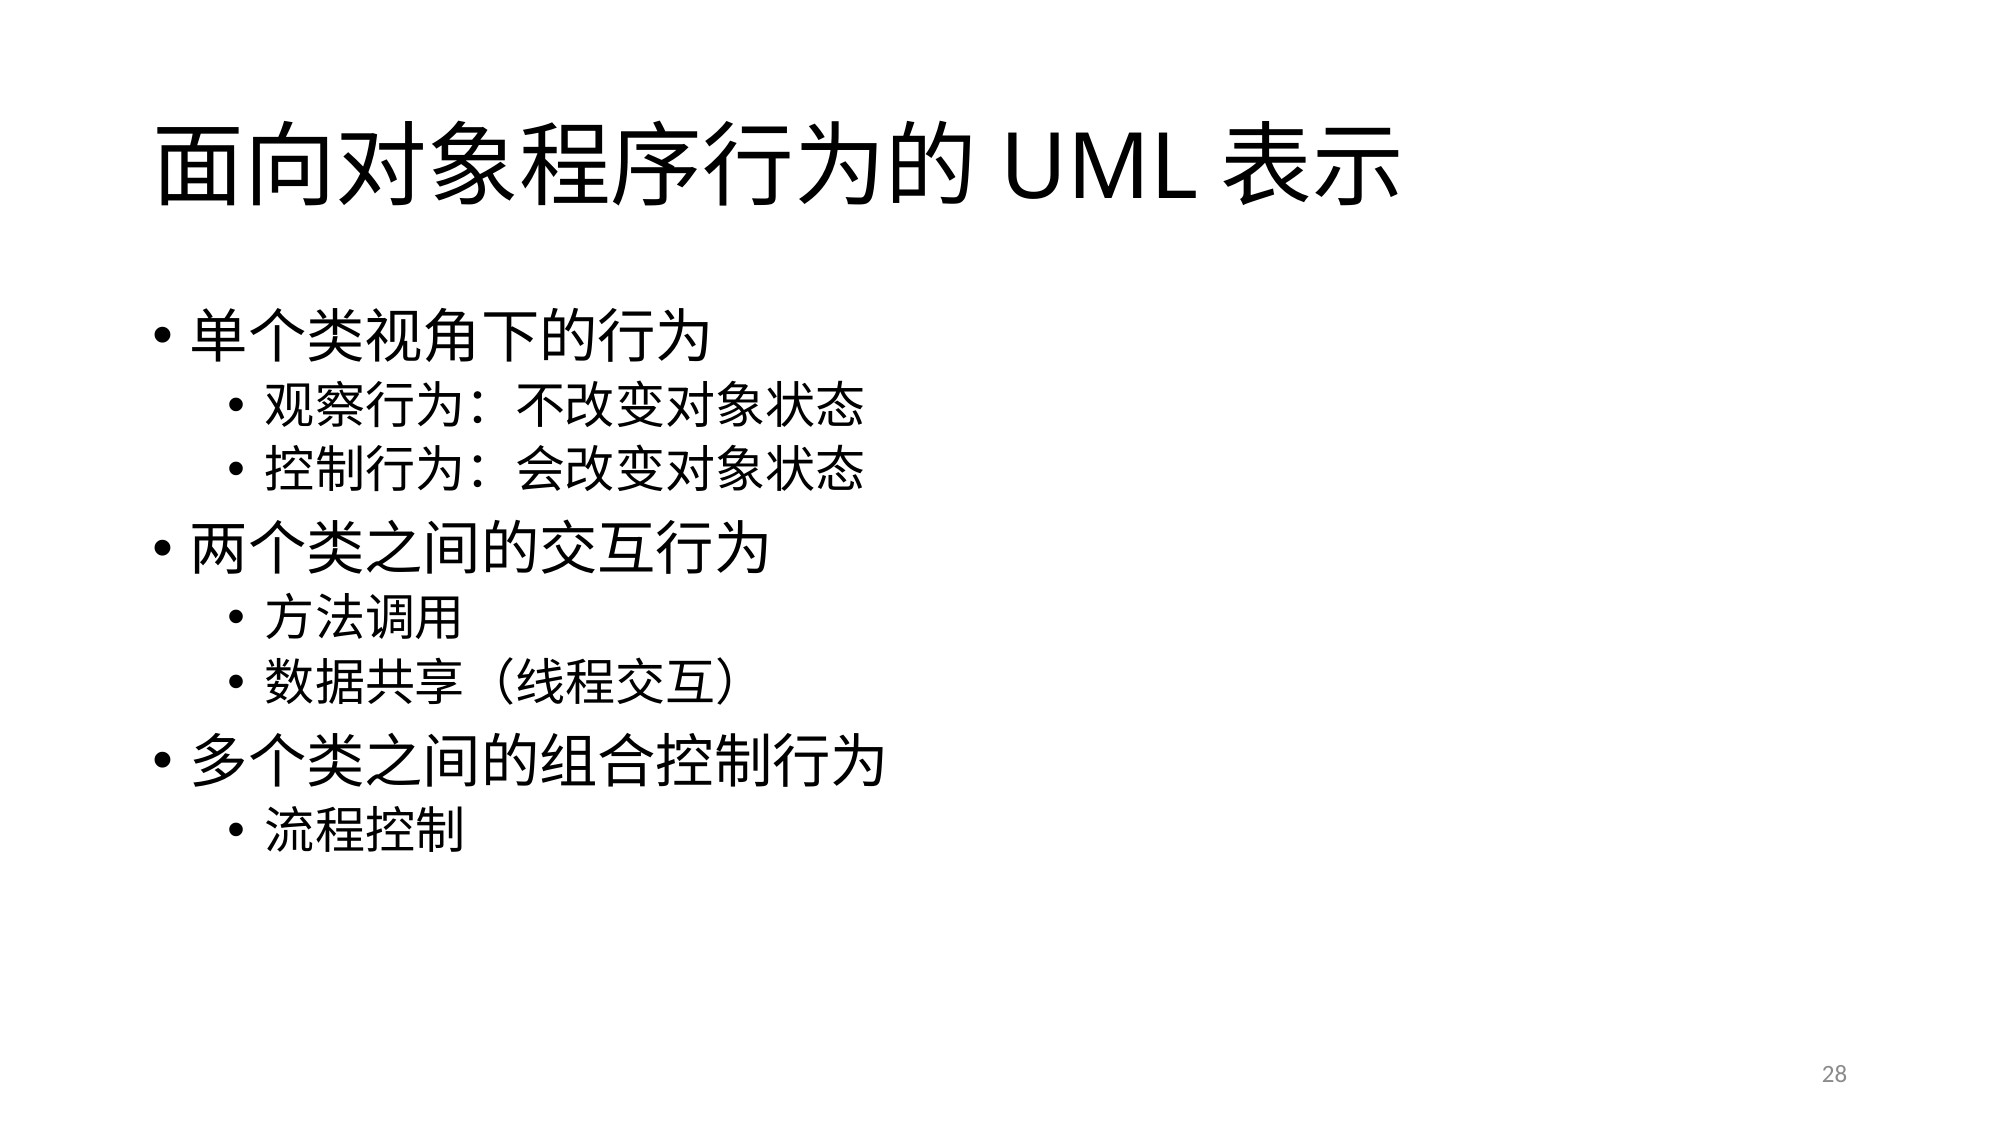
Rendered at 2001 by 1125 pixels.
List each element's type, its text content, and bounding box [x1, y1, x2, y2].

title 面向对象程序行为的UML表示 [137, 59, 1863, 278]
list 单个类视角下的行为 观察行为：不改变对象状态 控制行为：会改变对象状态 两个类之间的交互行为 方法调用 数据共享（线程交互） 多个类之间的组合控制行为 流程控制 [137, 299, 1863, 1014]
slide_number 28 [1412, 1042, 1863, 1103]
